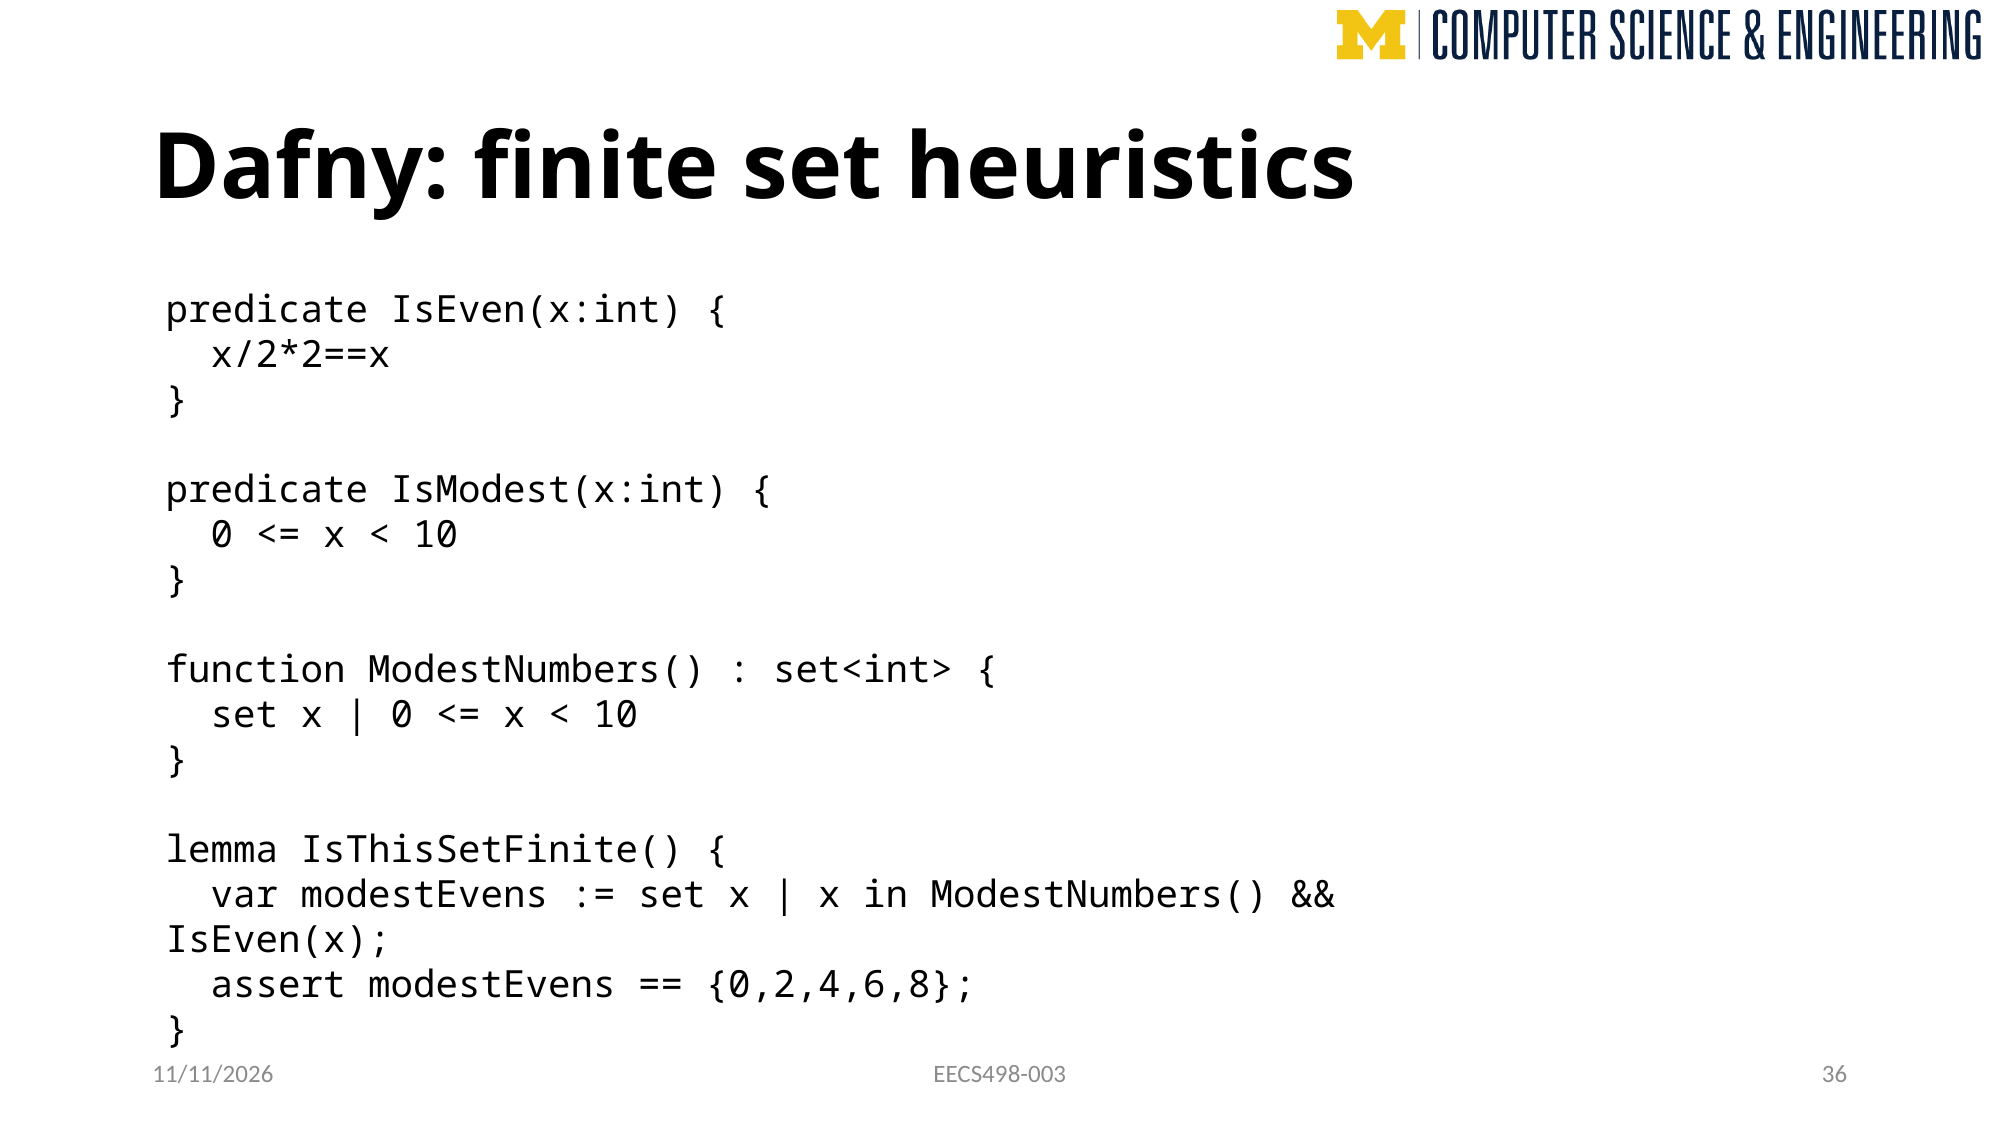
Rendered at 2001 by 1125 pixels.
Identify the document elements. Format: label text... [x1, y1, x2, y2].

text_box predicate IsEven(x:int) { x/2*2==x } predicate IsModest(x:int) { 0 <= x < 10 } function ModestNumbers() : set<int> { set x | 0 <= x < 10 } lemma IsThisSetFinite() { var modestEvens := set x | x in ModestNumbers() && IsEven(x); assert modestEvens == {0,2,4,6,8}; } [150, 277, 1542, 1057]
picture [1337, 9, 1981, 60]
slide_number 36 [1412, 1042, 1863, 1103]
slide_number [137, 1042, 588, 1103]
title Dafny: finite set heuristics [137, 59, 1863, 278]
footer EECS498-003 [662, 1057, 1338, 1103]
